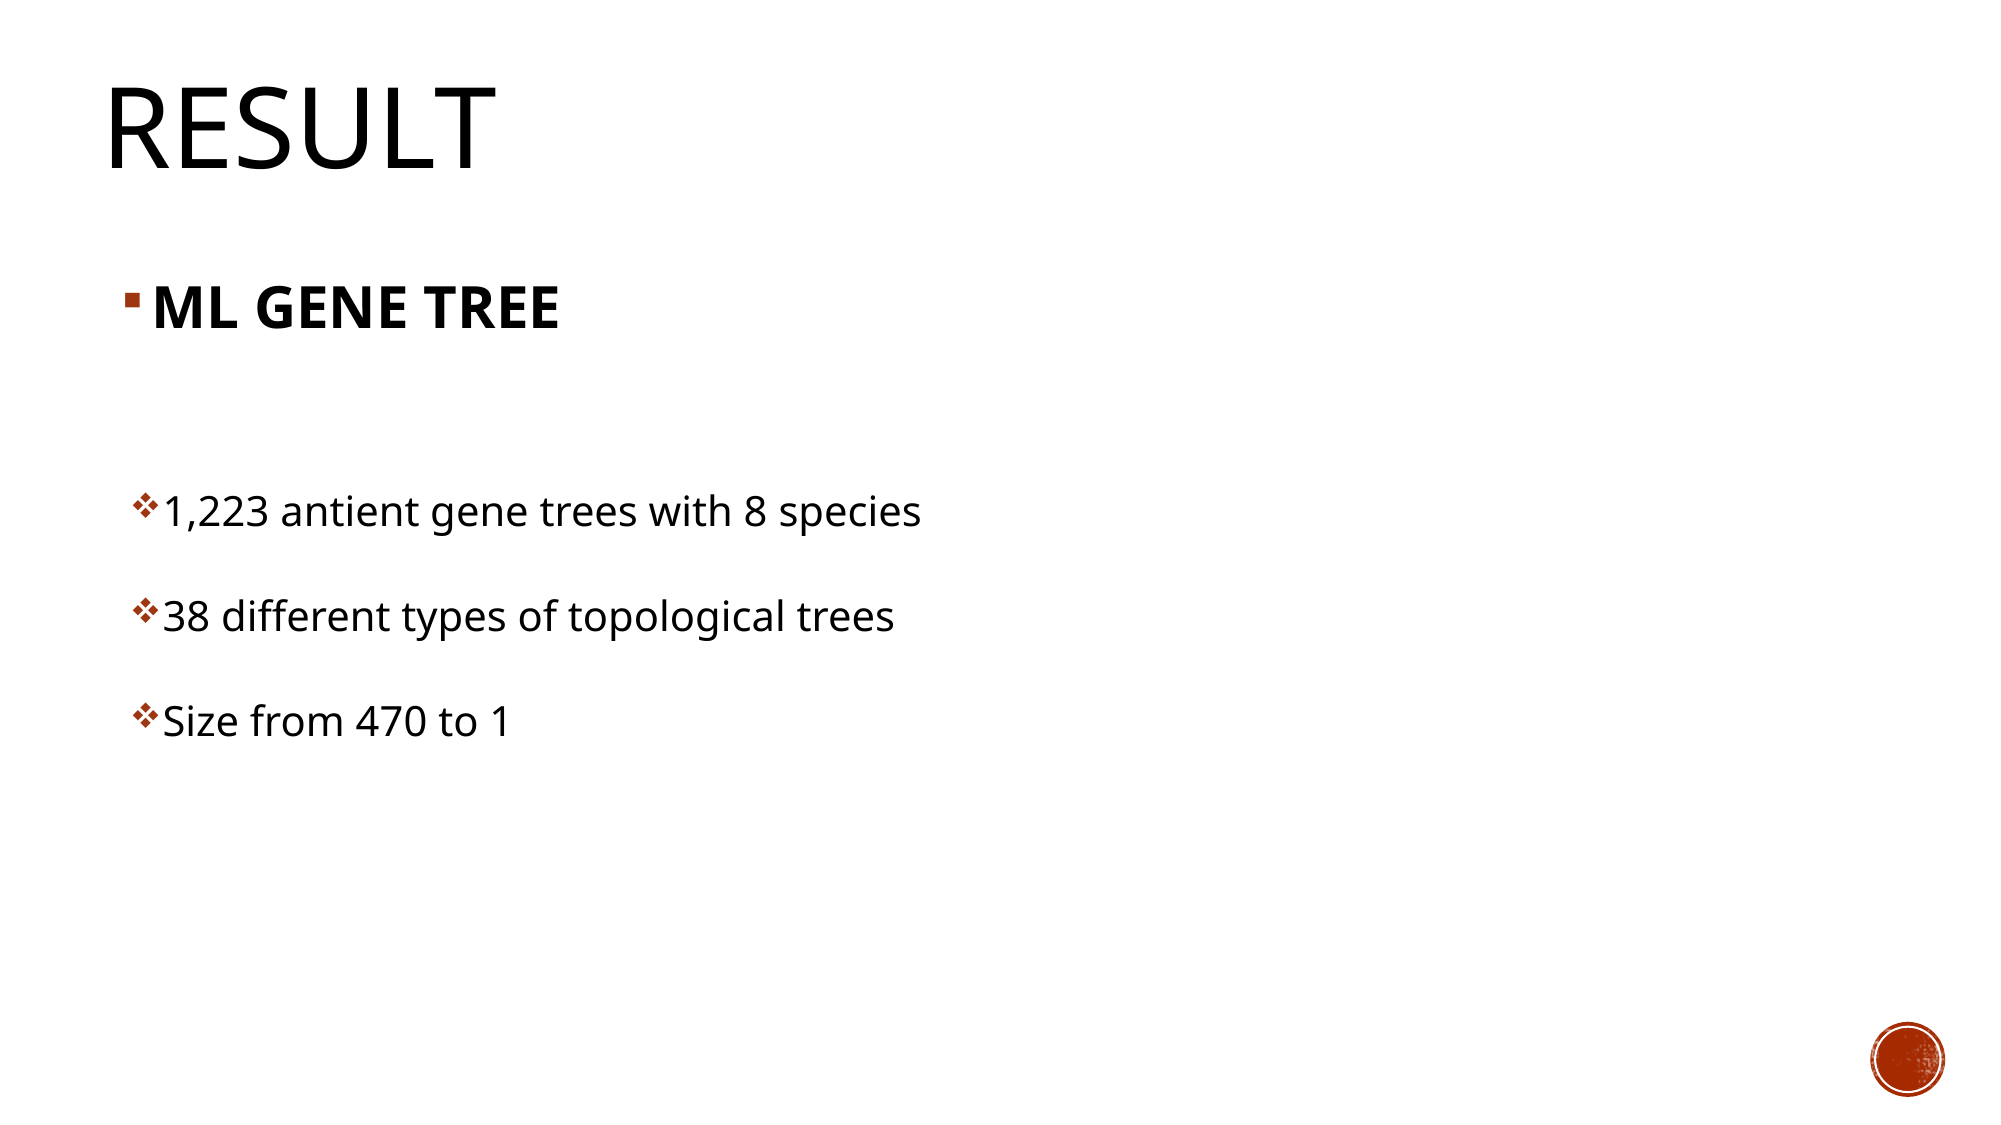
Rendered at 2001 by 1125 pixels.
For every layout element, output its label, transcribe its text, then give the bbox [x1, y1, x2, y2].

title result [86, 0, 1737, 264]
list ML GENE TREE [106, 271, 1757, 470]
text_box 1,223 antient gene trees with 8 species 38 different types of topological trees Size from 470 to 1 [114, 447, 1709, 962]
